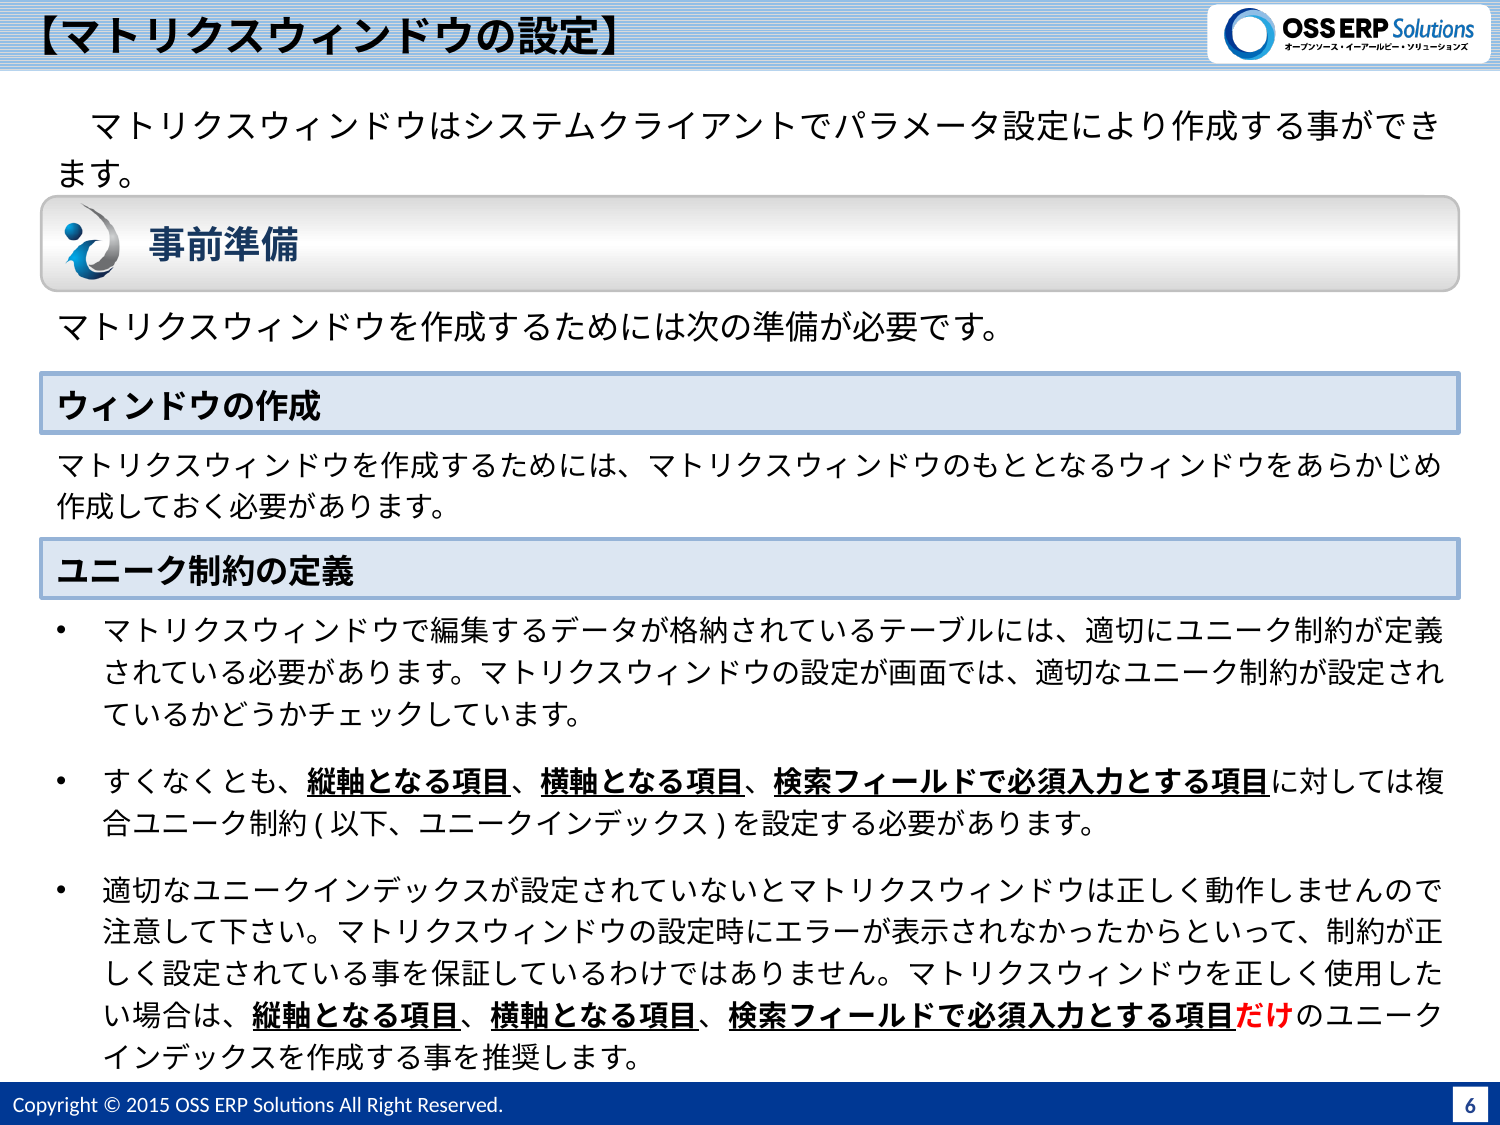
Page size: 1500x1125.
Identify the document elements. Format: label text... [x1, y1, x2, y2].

text_box マトリクスウィンドウはシステムクライアントでパラメータ設定により作成する事ができます。 [39, 88, 1461, 222]
text_box ユニーク制約の定義 [39, 537, 1461, 596]
text_box ウィンドウの作成 [39, 371, 1461, 435]
title 【マトリクスウィンドウの設定】 [2, 0, 1353, 70]
text_box マトリクスウィンドウで編集するデータが格納されているテーブルには、適切にユニーク制約が定義されている必要があります。マトリクスウィンドウの設定が画面では、適切なユニーク制約が設定されているかどうかチェックしています。 すくなくとも、縦軸となる項目、横軸となる項目、検索フィールドで必須入力とする項目に対しては複合ユニーク制約(以下、ユニークインデックス)を設定する必要があります。 適切なユニークインデックスが設定されていないとマトリクスウィンドウは正しく動作しませんので注意して下さい。マトリクスウィンドウの設定時にエラーが表示されなかったからといって、制約が正しく設定されている事を保証しているわけではありません。マトリクスウィンドウを正しく使用したい場合は、縦軸となる項目、横軸となる項目、検索フィールドで必須入力とする項目だけのユニークインデックスを作成する事を推奨します。 [39, 596, 1461, 1084]
text_box 事前準備 [41, 196, 1459, 291]
text_box マトリクスウィンドウを作成するためには次の準備が必要です。 [39, 289, 1461, 371]
picture [1353, 8, 1474, 60]
text_box マトリクスウィンドウを作成するためには、マトリクスウィンドウのもととなるウィンドウをあらかじめ作成しておく必要があります。 [39, 435, 1461, 537]
picture [52, 203, 125, 283]
